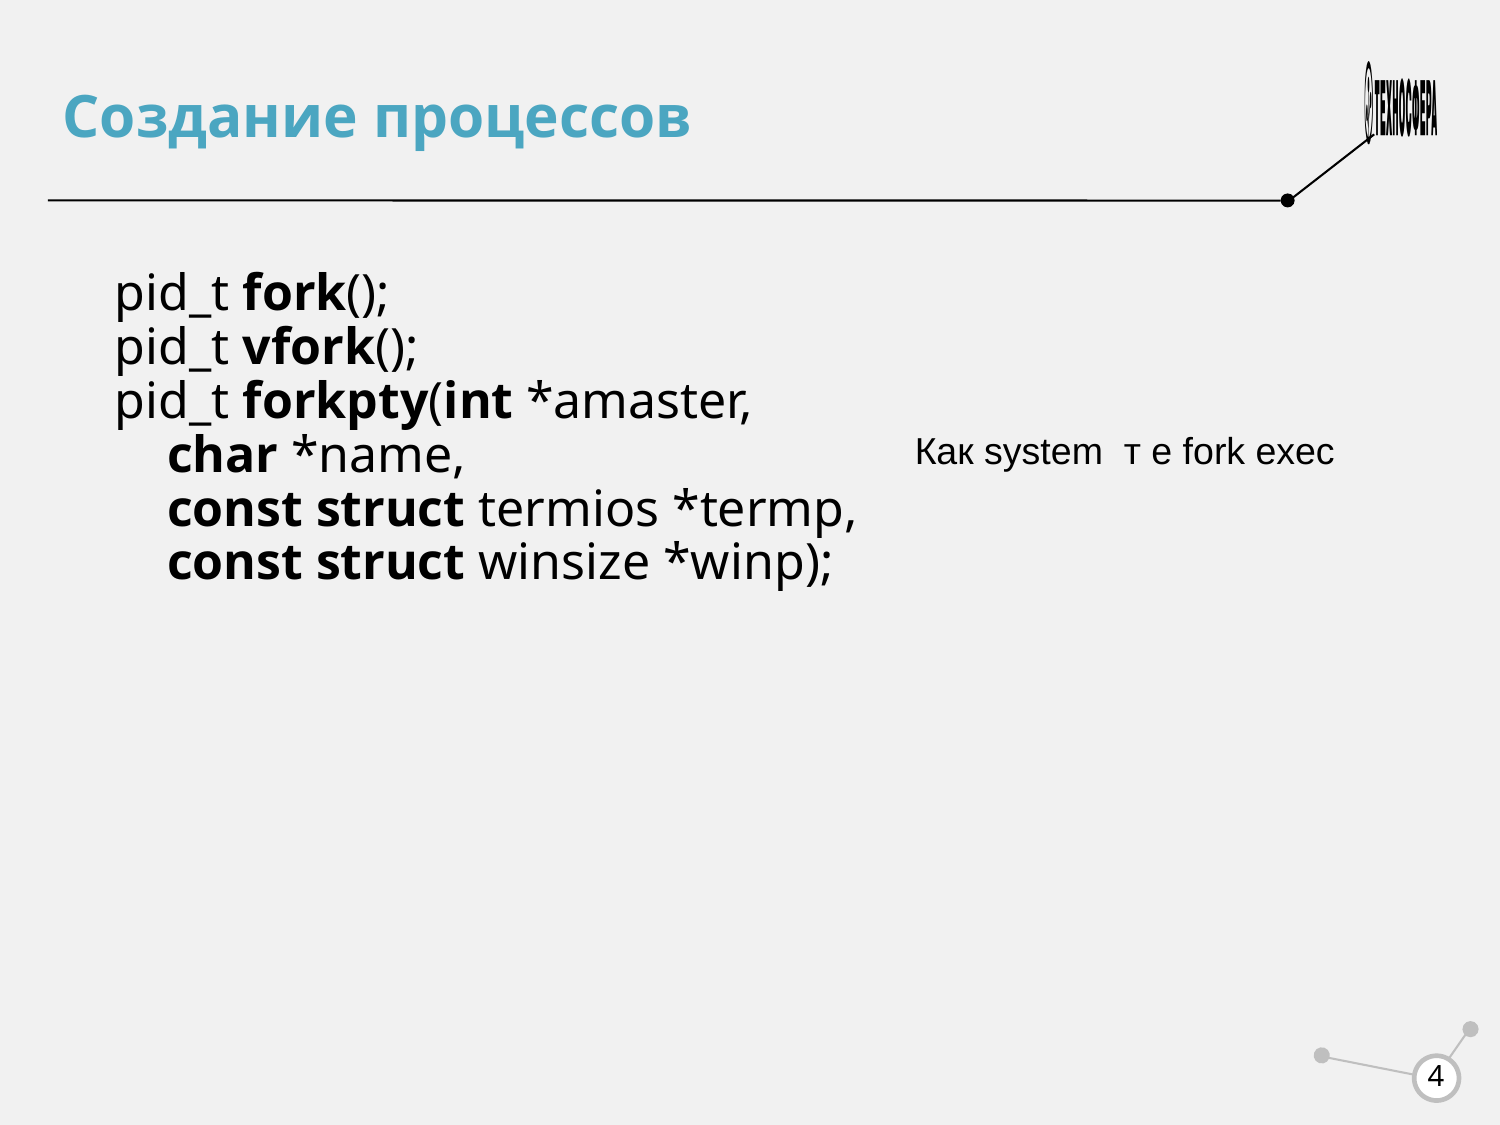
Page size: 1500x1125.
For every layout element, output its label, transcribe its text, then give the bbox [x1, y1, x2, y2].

text_box <number> [1404, 1047, 1468, 1108]
text_box pid_t fork(); pid_t vfork(); pid_t forkpty(int *amaster, char *name, const struct termios *termp, const struct winsize *winp); [100, 259, 1336, 1015]
picture [1363, 24, 1442, 185]
text_box Создание процессов [47, 42, 1281, 185]
text_box Как system т е fork exec [899, 419, 1350, 477]
